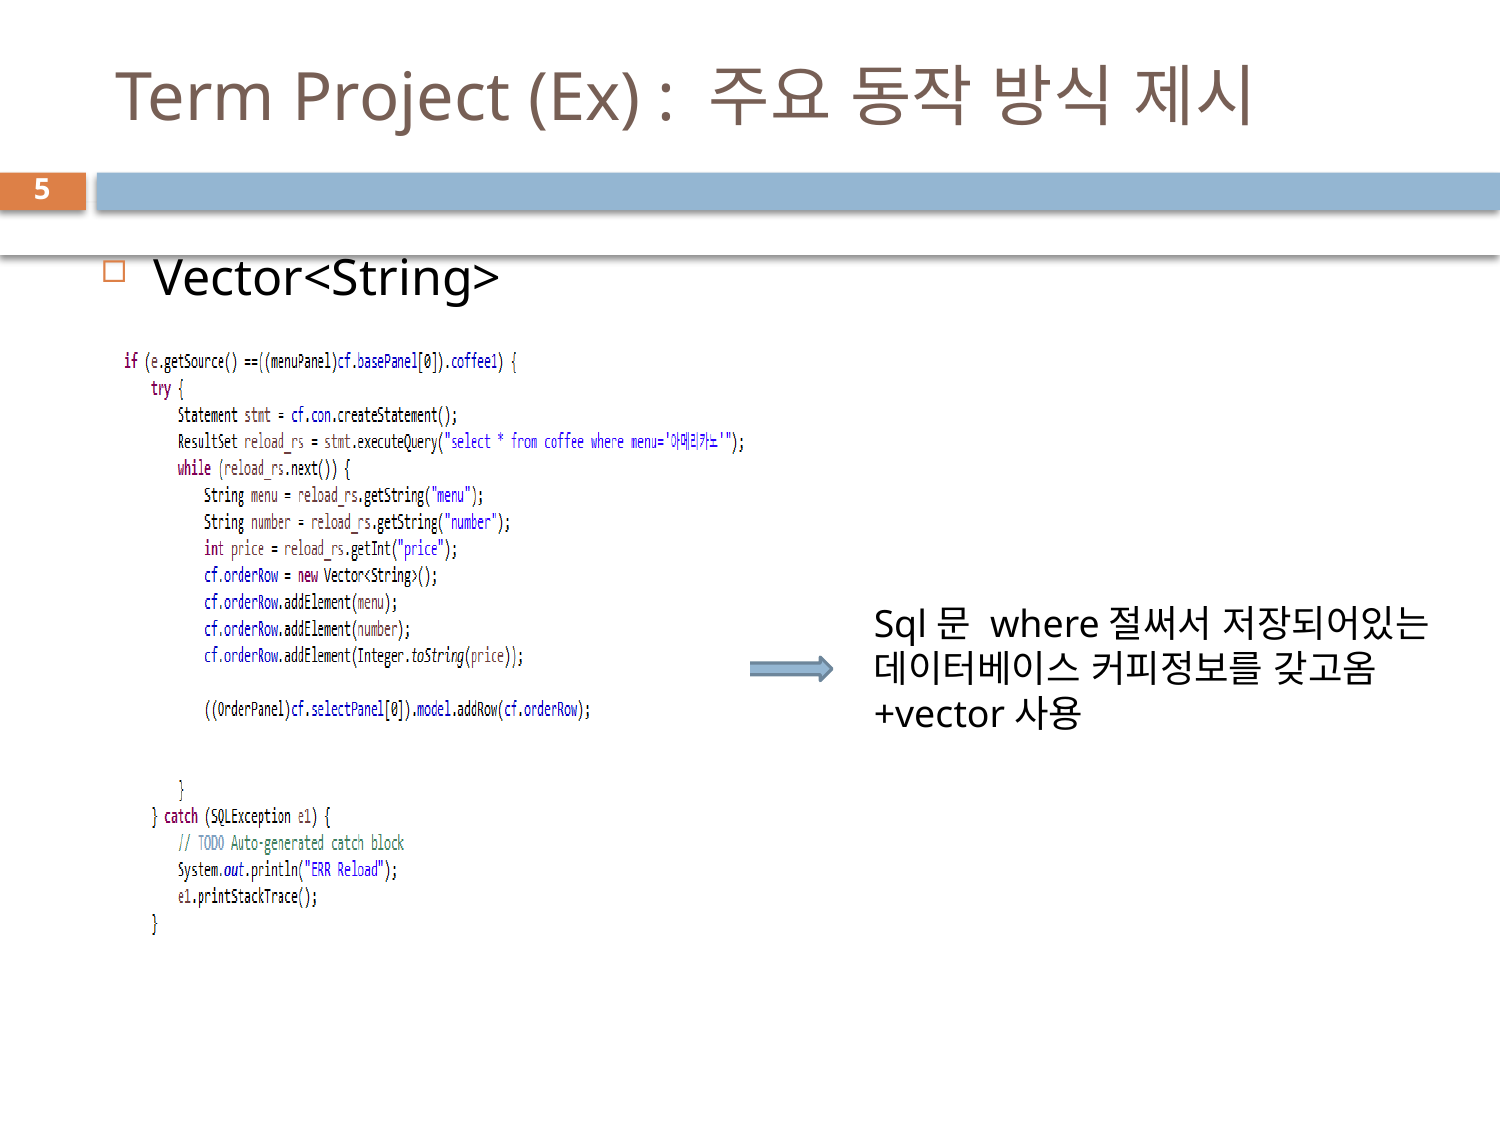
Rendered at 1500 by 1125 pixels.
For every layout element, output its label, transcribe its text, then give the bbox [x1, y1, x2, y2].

text_box Sql문 where절써서 저장되어있는 데이터베이스 커피정보를 갖고옴 +vector사용 [859, 593, 1445, 743]
title Term Project (Ex) : 주요 동작 방식 제시 [100, 37, 1438, 149]
slide_number 5 [0, 170, 87, 211]
picture [123, 349, 751, 941]
list Vector<String> [86, 238, 1424, 1066]
text_box [757, 655, 834, 683]
